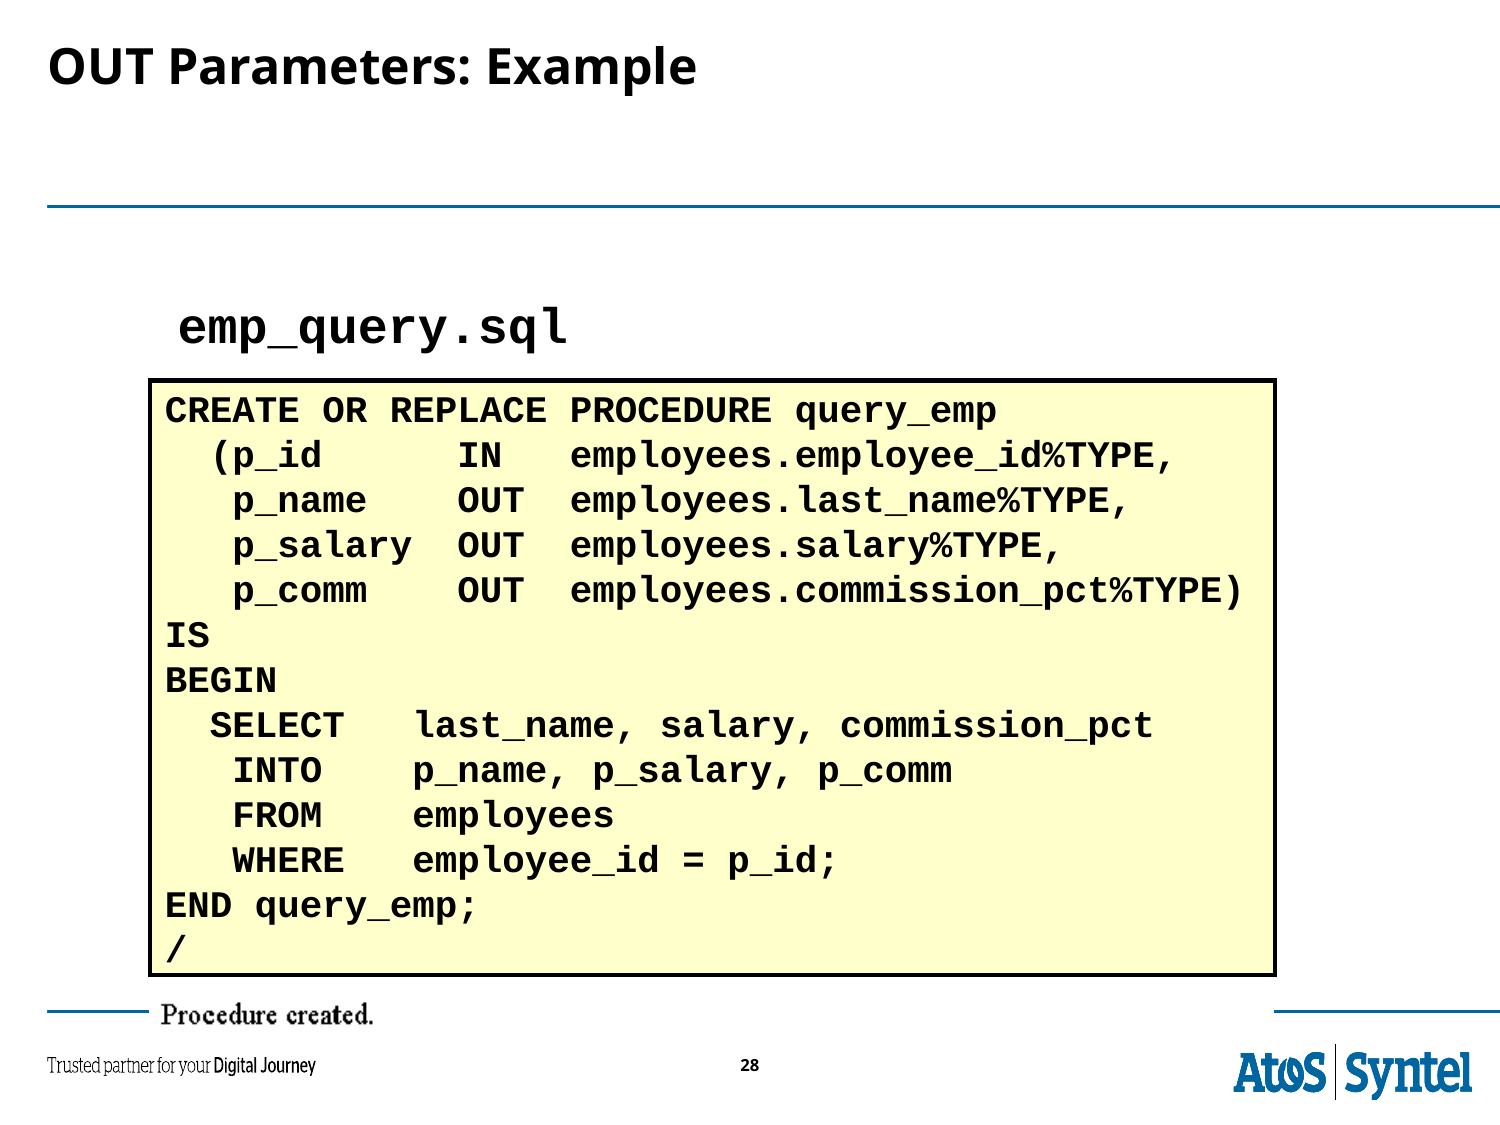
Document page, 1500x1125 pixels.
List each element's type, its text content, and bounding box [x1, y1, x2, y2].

text_box emp_query.sql [164, 286, 582, 361]
picture [149, 981, 1274, 1053]
title OUT Parameters: Example [47, 26, 1471, 185]
text_box CREATE OR REPLACE PROCEDURE query_emp (p_id IN employees.employee_id%TYPE, p_name OUT employees.last_name%TYPE, p_salary OUT employees.salary%TYPE, p_comm OUT employees.commission_pct%TYPE) IS BEGIN SELECT last_name, salary, commission_pct INTO p_name, p_salary, p_comm FROM employees WHERE employee_id = p_id; END query_emp; / [149, 380, 1275, 975]
